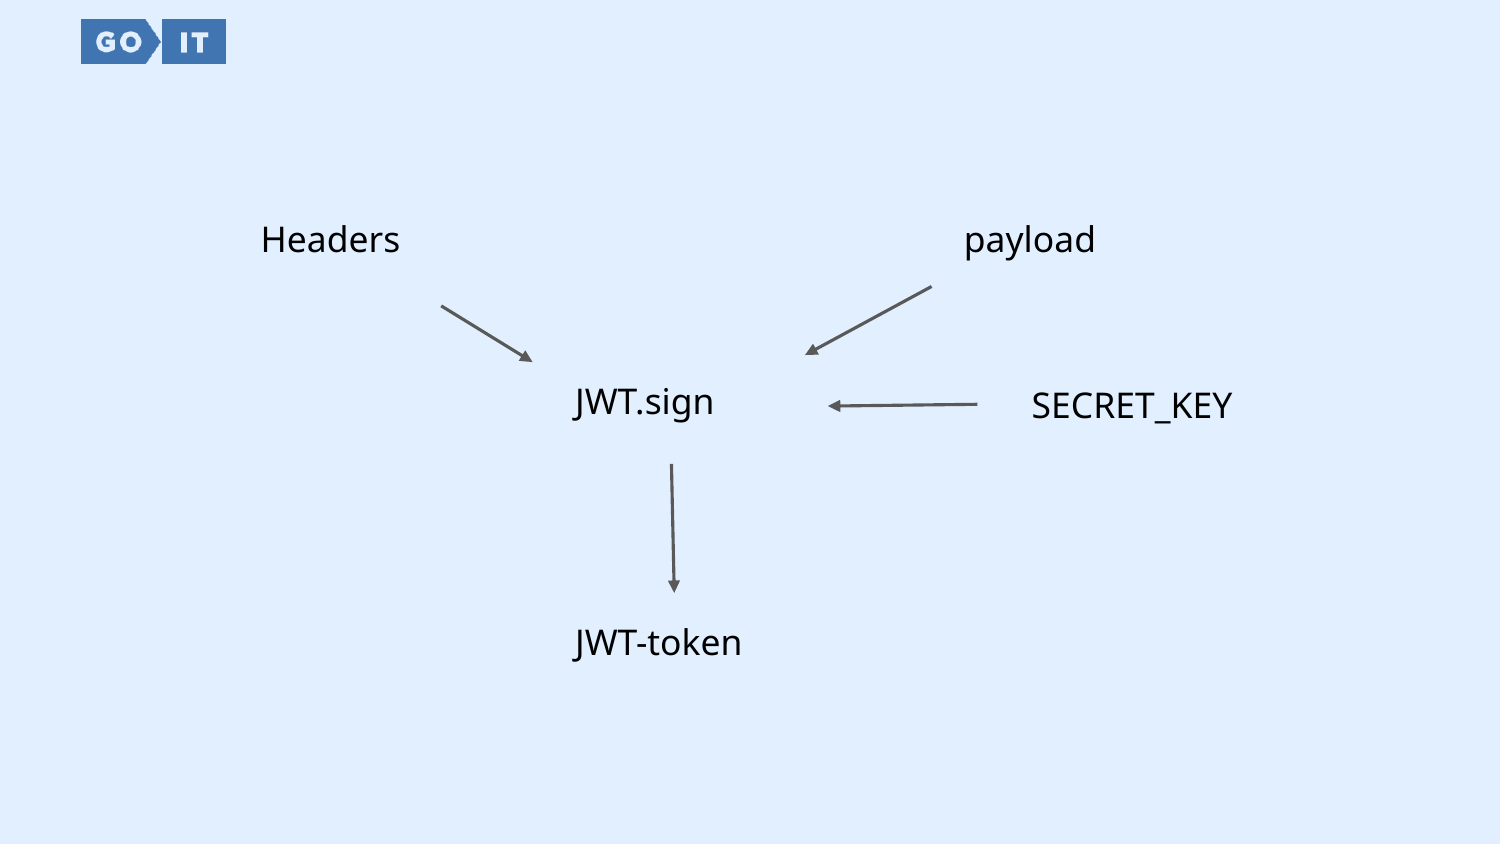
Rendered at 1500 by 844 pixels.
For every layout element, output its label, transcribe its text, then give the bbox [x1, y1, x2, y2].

picture [81, 19, 226, 65]
text_box payload [948, 202, 1178, 275]
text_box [440, 305, 533, 363]
text_box JWT.sign [560, 363, 789, 437]
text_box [804, 286, 932, 356]
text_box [827, 403, 978, 407]
text_box JWT-token [560, 605, 789, 678]
text_box Headers [245, 202, 475, 275]
text_box SECRET_KEY [1016, 368, 1344, 441]
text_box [671, 463, 675, 594]
